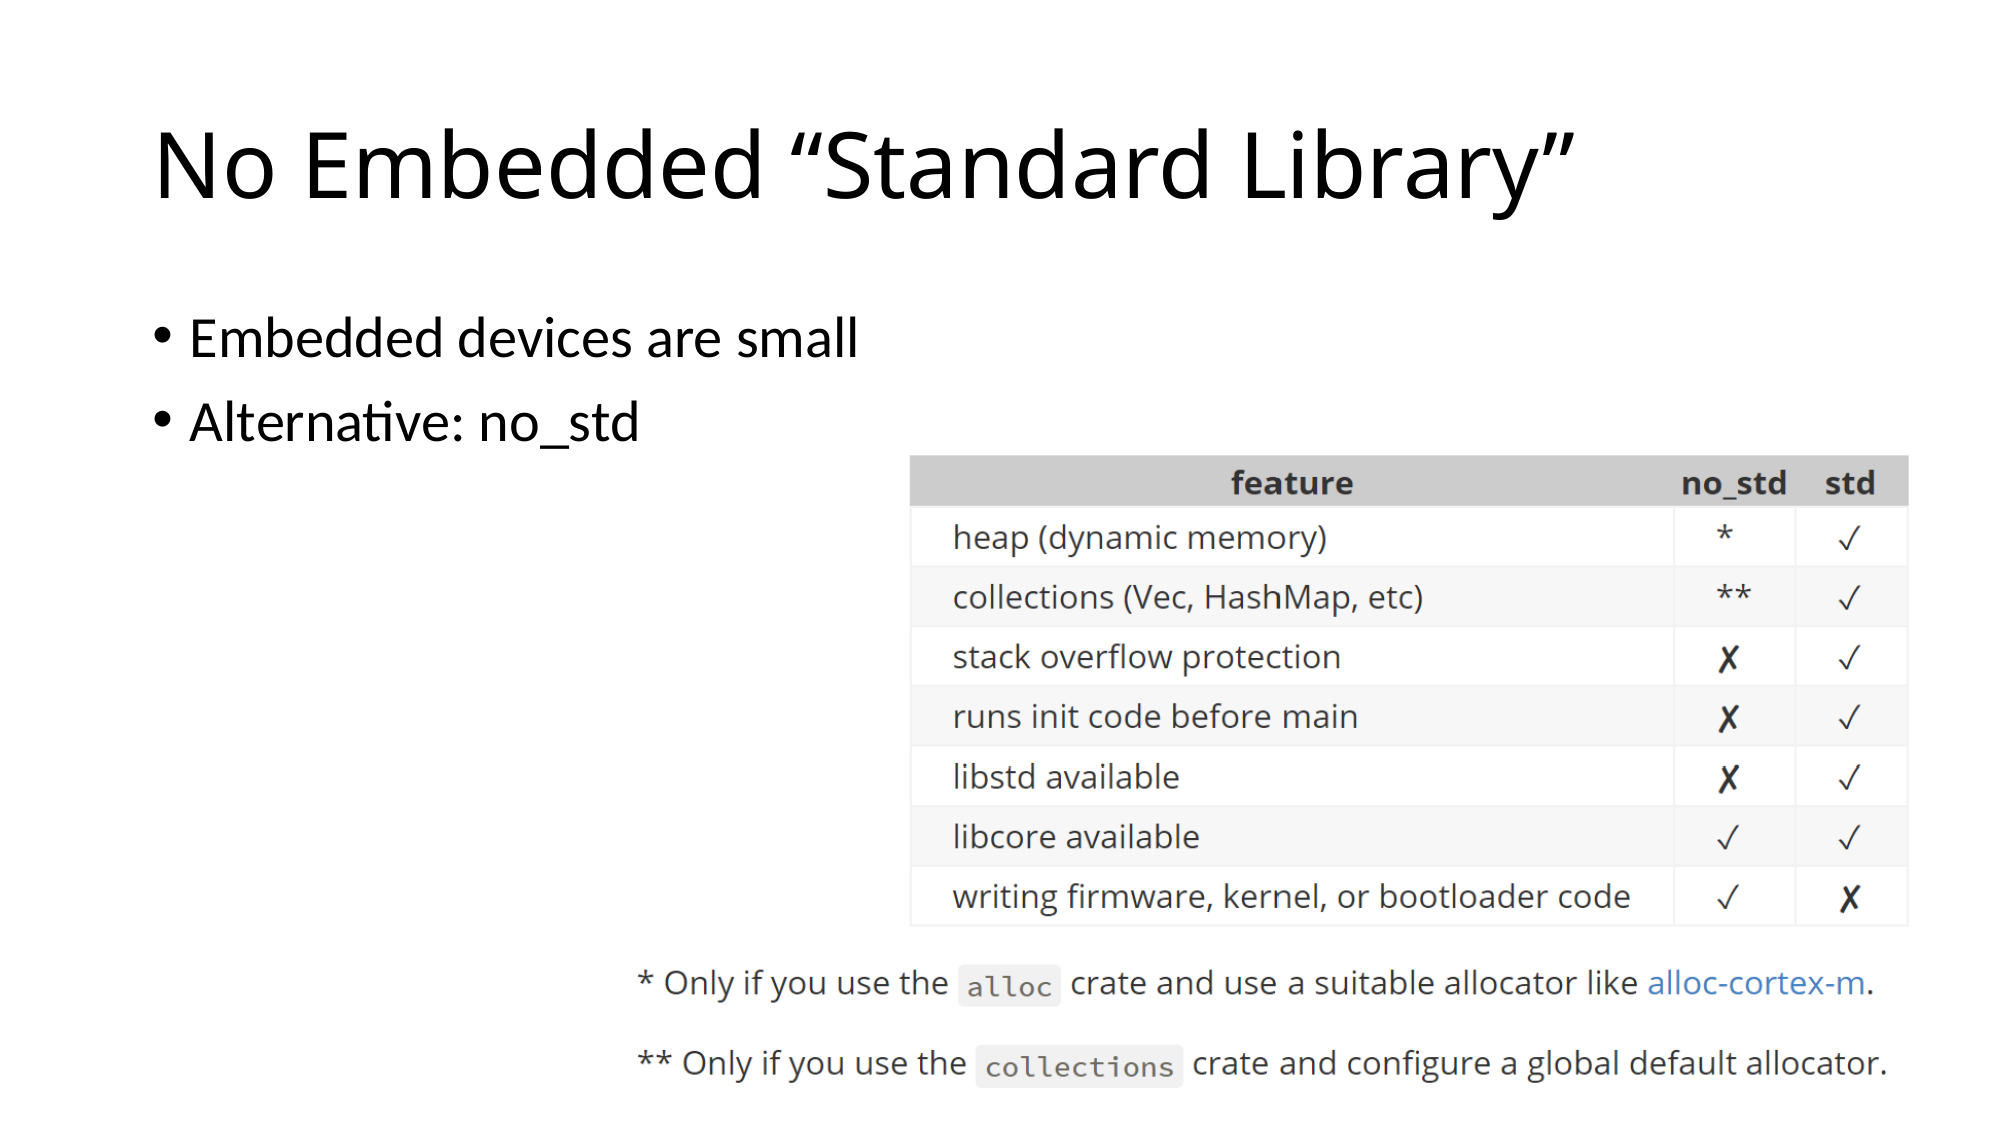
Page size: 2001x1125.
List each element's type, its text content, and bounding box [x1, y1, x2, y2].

list Embedded devices are small Alternative: no_std [137, 299, 1863, 1014]
picture [633, 443, 1919, 1089]
title No Embedded “Standard Library” [137, 59, 1863, 278]
